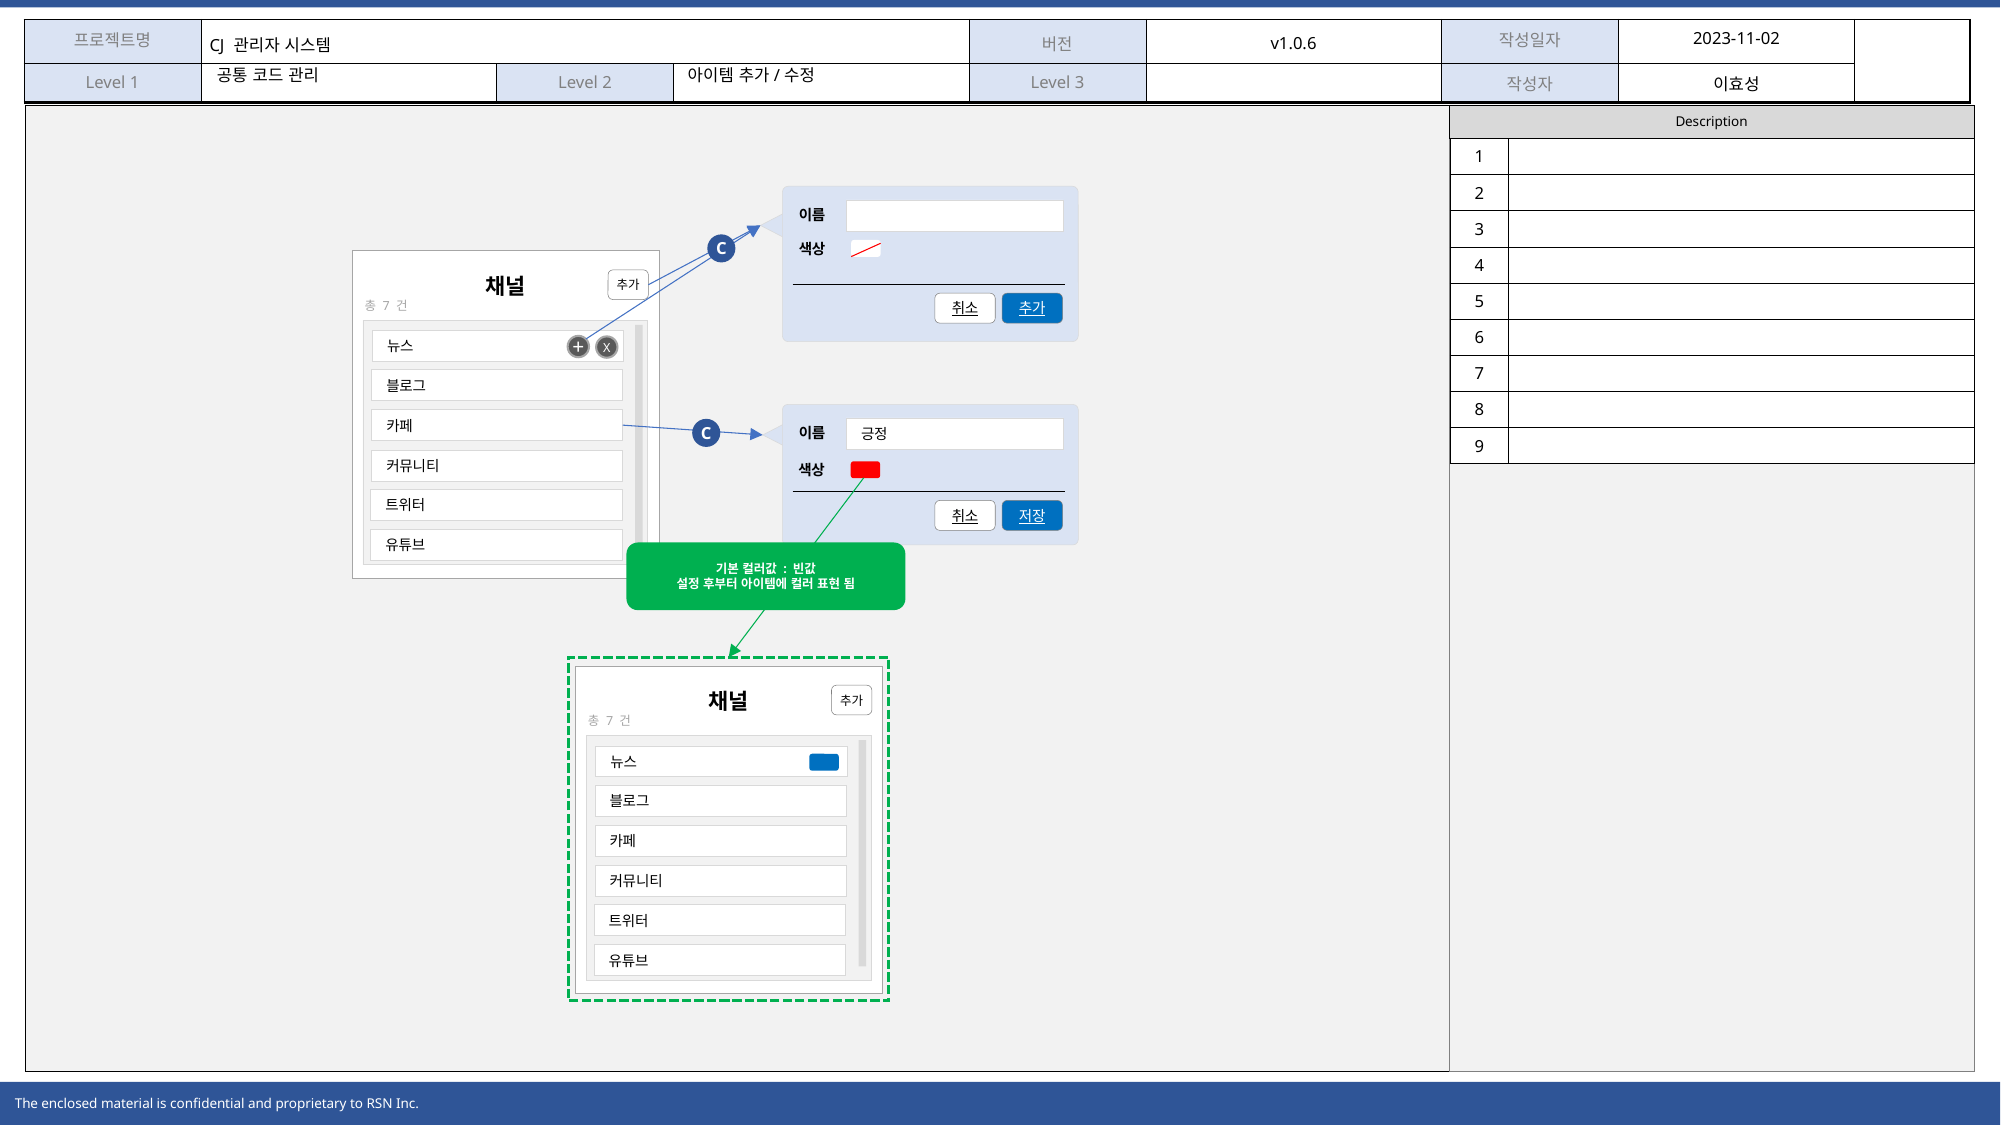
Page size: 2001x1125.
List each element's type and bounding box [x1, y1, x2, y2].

table_cell [1451, 211, 1508, 247]
table_cell [1451, 320, 1508, 355]
table_cell [1509, 284, 1974, 319]
table_cell [1509, 248, 1974, 283]
table_cell [1451, 392, 1508, 427]
table_cell [1509, 320, 1974, 355]
table_cell [1509, 428, 1974, 463]
table_cell [1451, 356, 1508, 391]
table_cell [1451, 428, 1508, 463]
table_cell [1509, 356, 1974, 391]
table_cell [1451, 175, 1508, 210]
table_header [1509, 139, 1974, 174]
table_cell [1509, 392, 1974, 427]
text_box [349, 185, 1080, 1001]
table_cell [1451, 284, 1508, 319]
table_cell [1509, 211, 1974, 247]
table_cell [1509, 175, 1974, 210]
list [672, 57, 969, 94]
list [202, 57, 498, 94]
table_cell [1451, 248, 1508, 283]
table_header [1451, 139, 1508, 174]
